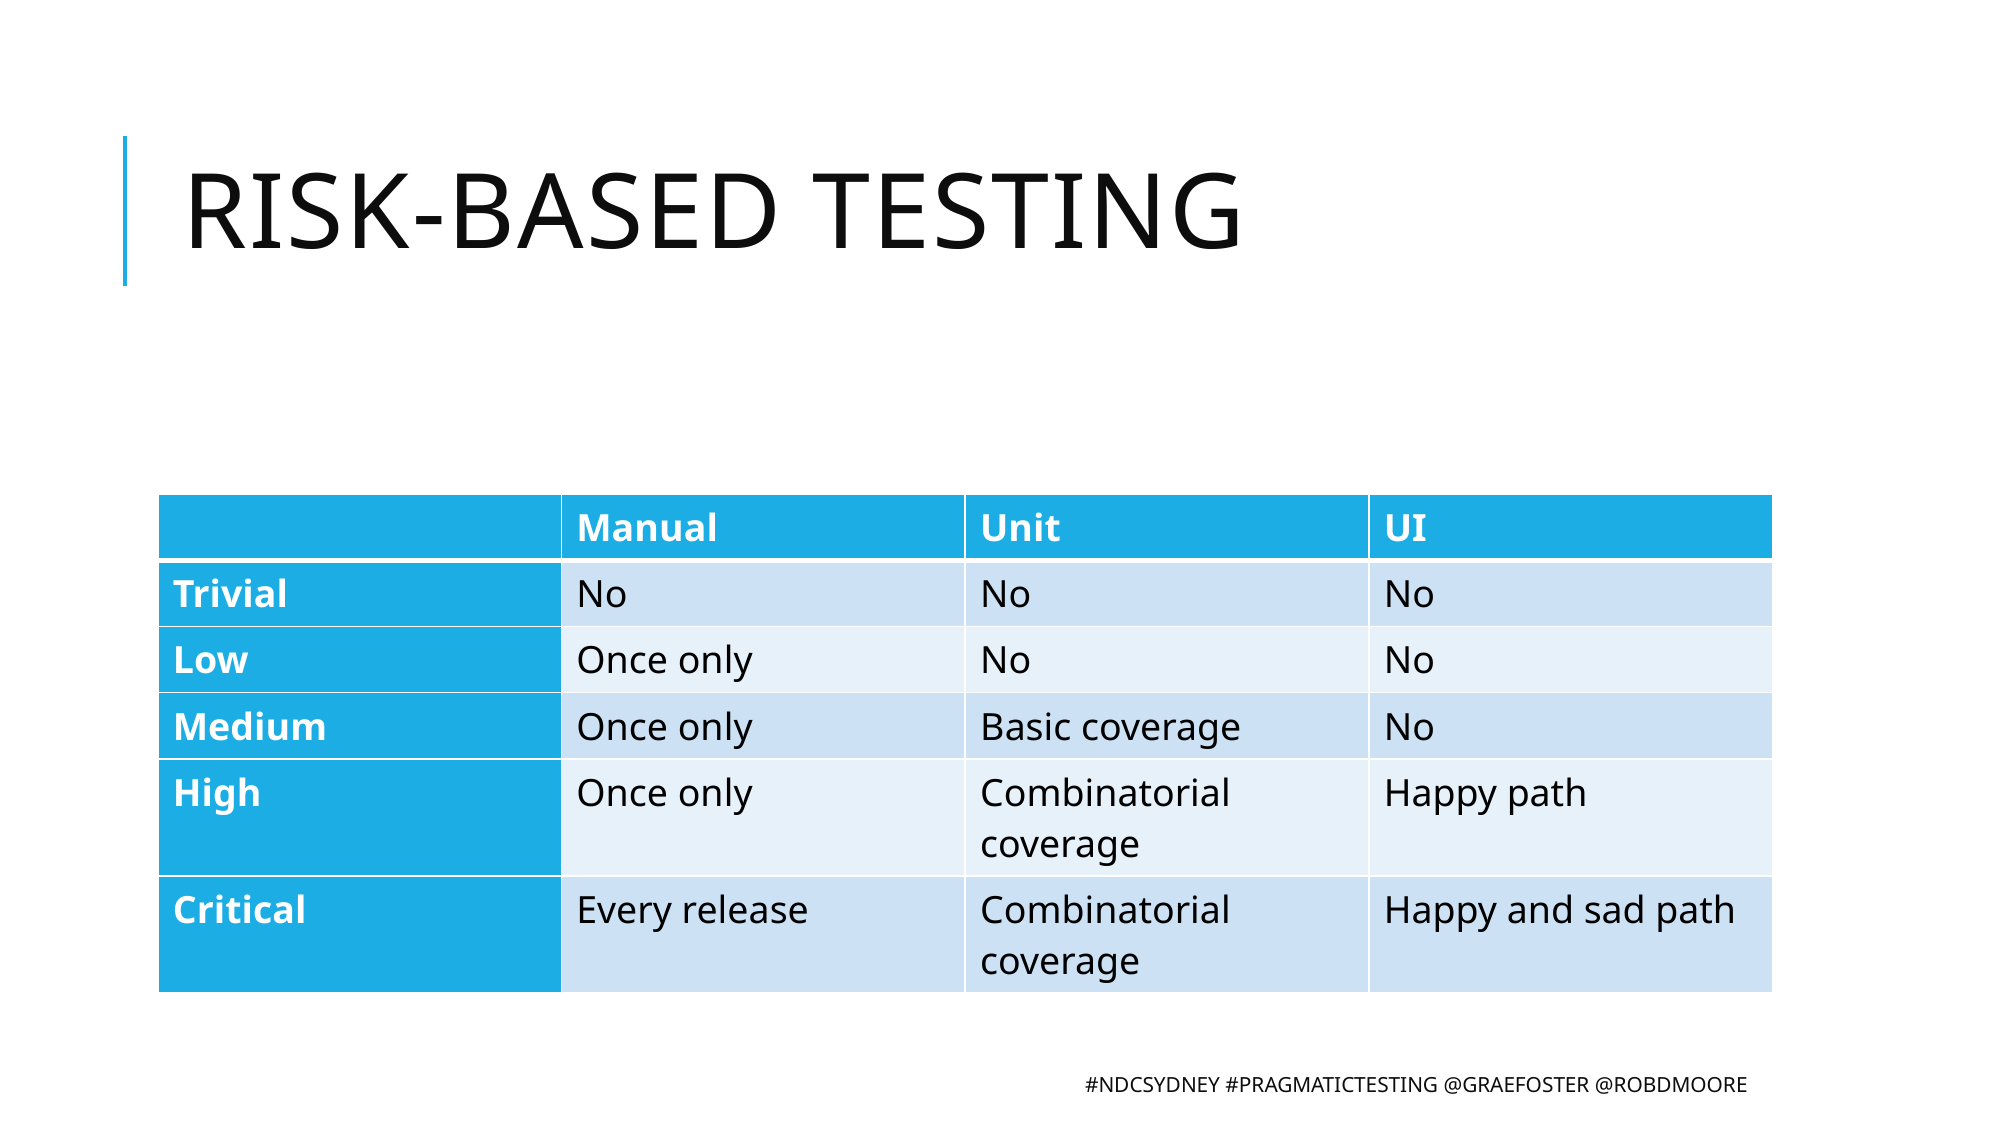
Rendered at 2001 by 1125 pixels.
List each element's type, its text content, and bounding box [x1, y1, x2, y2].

table_header Manual [562, 495, 964, 558]
title Risk-based Testing [168, 96, 1763, 342]
table_cell Once only [562, 760, 964, 875]
table_cell Happy path [1370, 760, 1772, 875]
table_cell Basic coverage [966, 693, 1368, 758]
table_cell No [1370, 563, 1772, 626]
table_cell Trivial [159, 563, 561, 626]
table_cell Combinatorial coverage [966, 760, 1368, 875]
table_cell Combinatorial coverage [966, 877, 1368, 992]
table_cell Critical [159, 877, 561, 992]
table_cell No [966, 627, 1368, 692]
table_cell Once only [562, 693, 964, 758]
table_cell Medium [159, 693, 561, 758]
table_header [159, 495, 561, 558]
table_cell Low [159, 627, 561, 692]
table_header UI [1370, 495, 1772, 558]
table_header Unit [966, 495, 1368, 558]
table_cell Once only [562, 627, 964, 692]
table_cell Every release [562, 877, 964, 992]
table_cell No [966, 563, 1368, 626]
table_cell No [1370, 693, 1772, 758]
table_cell High [159, 760, 561, 875]
table_cell No [562, 563, 964, 626]
table_cell Happy and sad path [1370, 877, 1772, 992]
table_cell No [1370, 627, 1772, 692]
